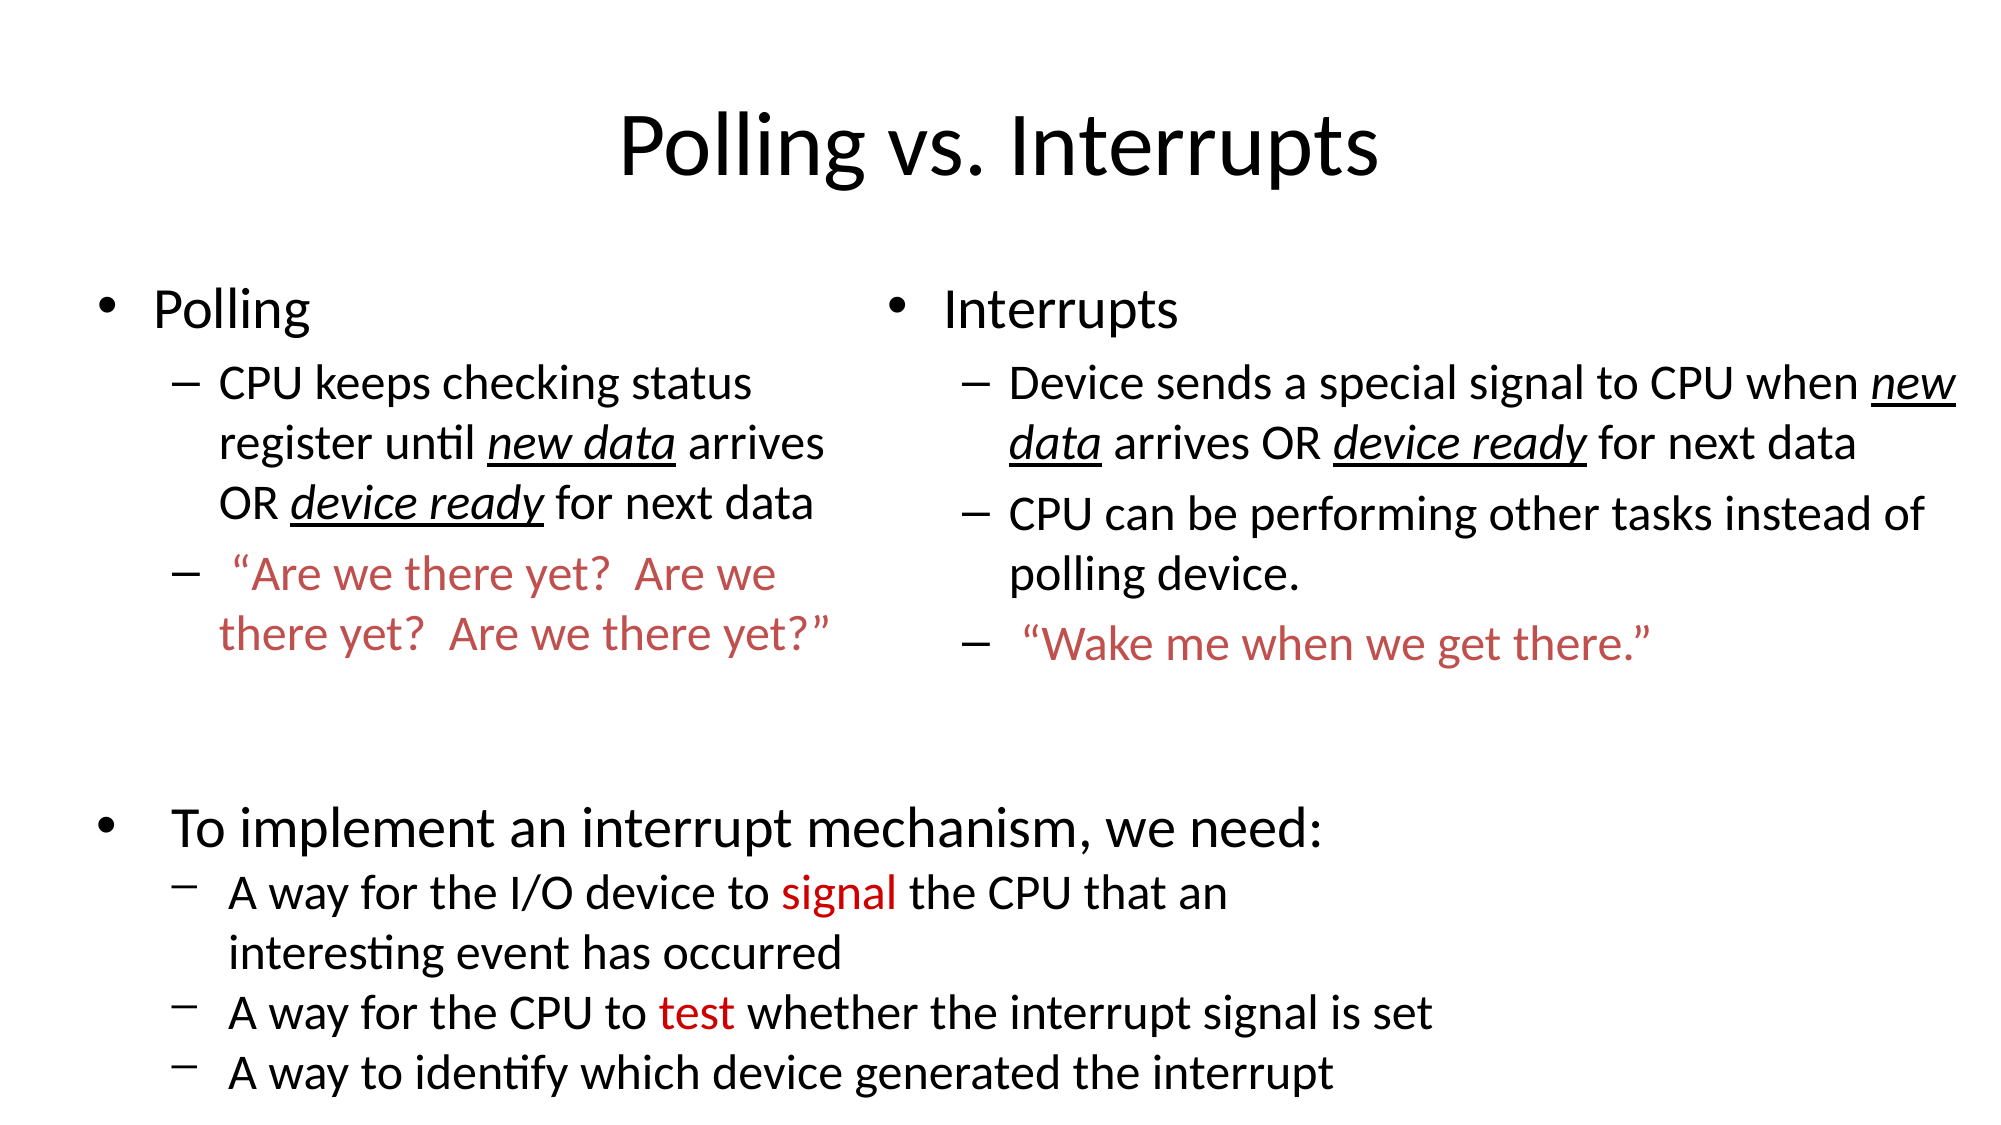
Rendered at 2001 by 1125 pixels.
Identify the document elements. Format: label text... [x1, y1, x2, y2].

list Polling CPU keeps checking status register until new data arrives OR device ready for next data “Are we there yet? Are we there yet? Are we there yet?” [82, 262, 852, 782]
list Interrupts Device sends a special signal to CPU when new data arrives OR device ready for next data CPU can be performing other tasks instead of polling device. “Wake me when we get there.” [872, 262, 1972, 1005]
text_box To implement an interrupt mechanism, we need: A way for the I/O device to signal the CPU that an interesting event has occurred A way for the CPU to test whether the interrupt signal is set A way to identify which device generated the interrupt [82, 782, 1868, 1125]
title Polling vs. Interrupts [99, 45, 1900, 233]
